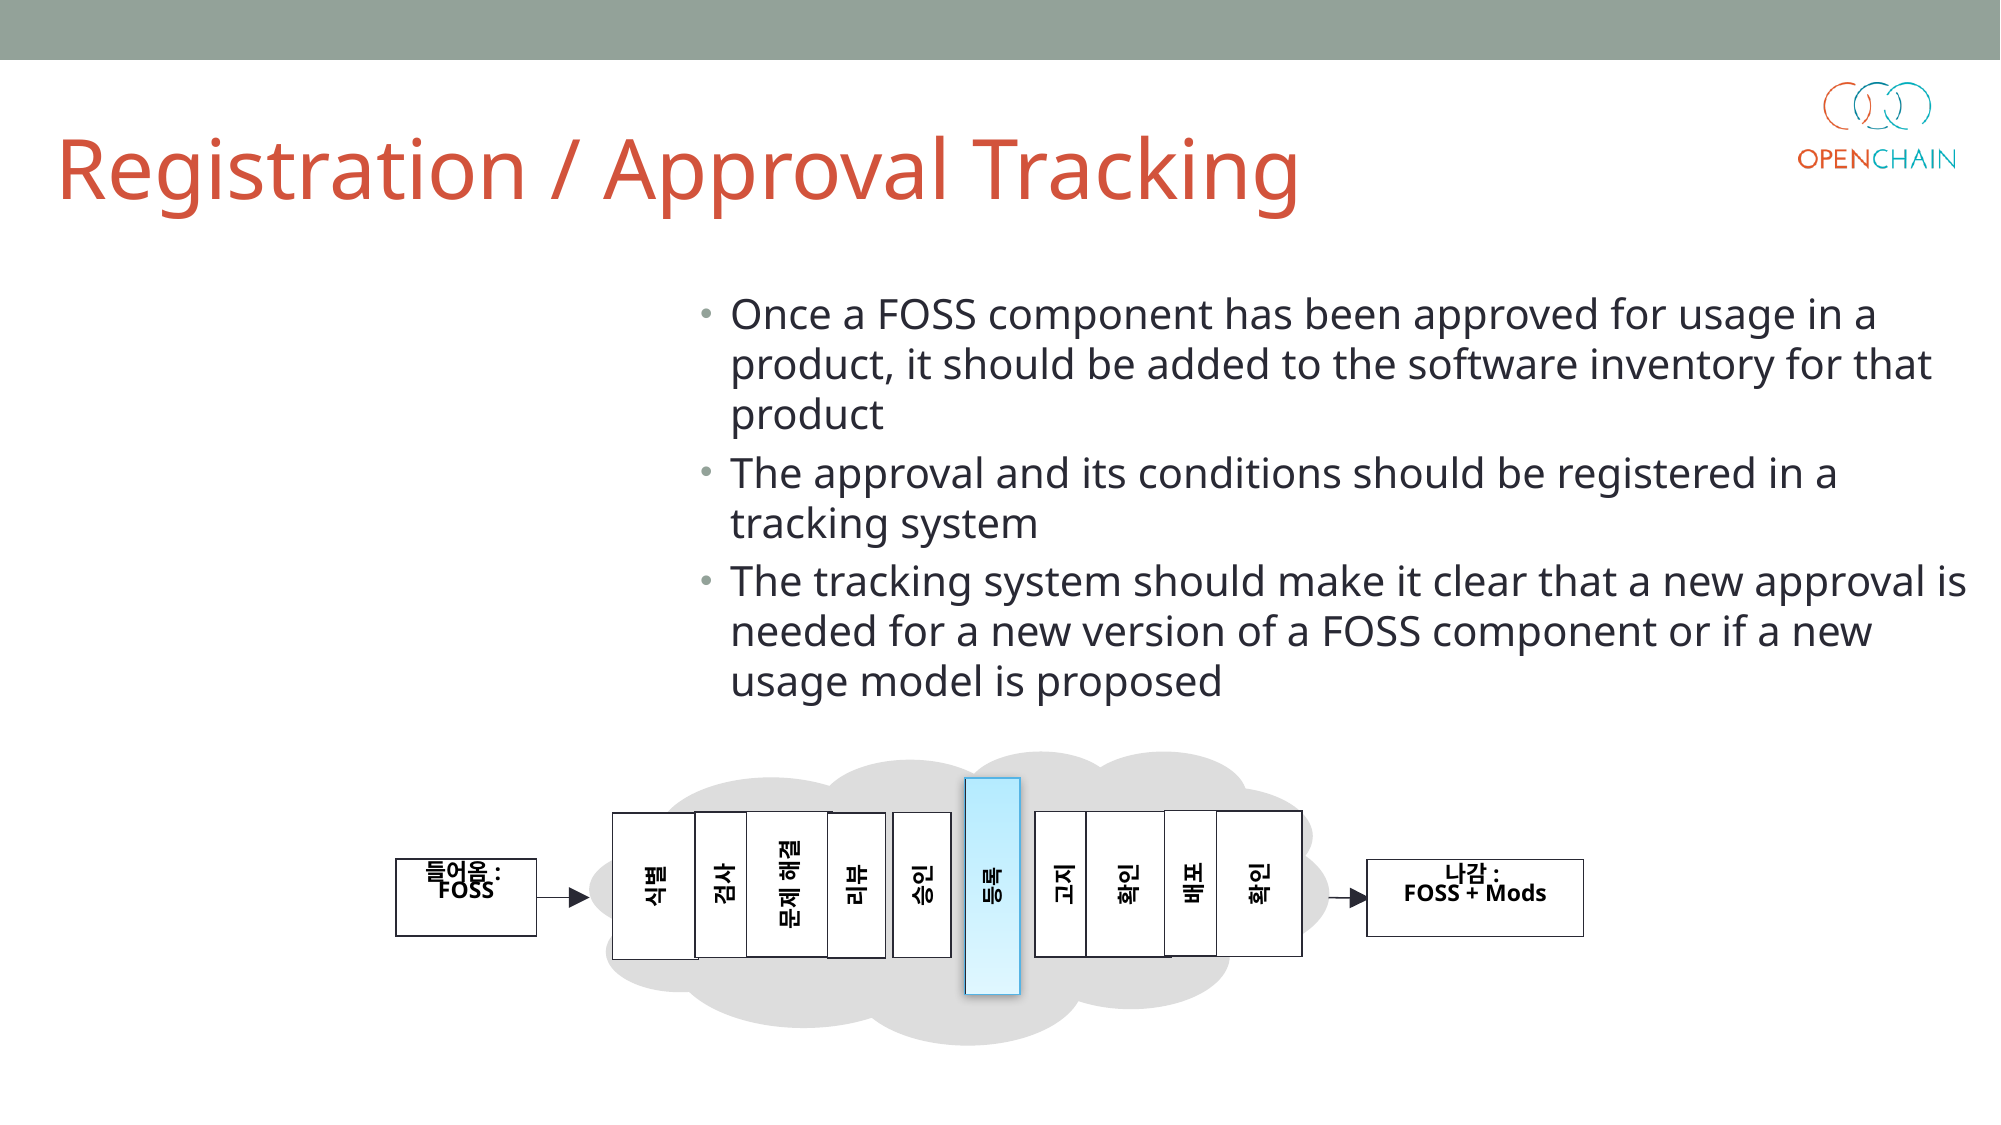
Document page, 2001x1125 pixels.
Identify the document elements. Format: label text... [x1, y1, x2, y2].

text_box [159, 763, 1906, 825]
list Once a FOSS component has been approved for usage in a product, it should be added to the software inventory for that product The approval and its conditions should be registered in a tracking system The tracking system should make it clear that a new approval is needed for a new version of a FOSS component or if a new usage model is proposed [658, 258, 2000, 759]
text_box [988, 751, 1094, 763]
text_box [605, 825, 1230, 1046]
text_box 리뷰 [827, 825, 886, 959]
text_box 고지 [1034, 825, 1085, 957]
text_box [877, 759, 943, 763]
text_box [589, 860, 612, 919]
text_box 나감: FOSS + Mods [1367, 859, 1584, 937]
text_box Registration / Approval Tracking [40, 84, 1841, 247]
text_box 배포 [1164, 825, 1216, 956]
text_box 등록 [964, 825, 1020, 995]
text_box 문제 해결 [746, 825, 827, 957]
text_box 승인 [893, 825, 952, 958]
text_box 확인 [1085, 825, 1172, 957]
text_box [1108, 751, 1220, 763]
text_box 확인 [1216, 825, 1303, 957]
text_box 들어옴: FOSS [396, 859, 537, 936]
picture [1798, 82, 1955, 169]
text_box 식별 [612, 825, 699, 960]
text_box [1303, 825, 1330, 934]
text_box 검사 [695, 825, 754, 958]
